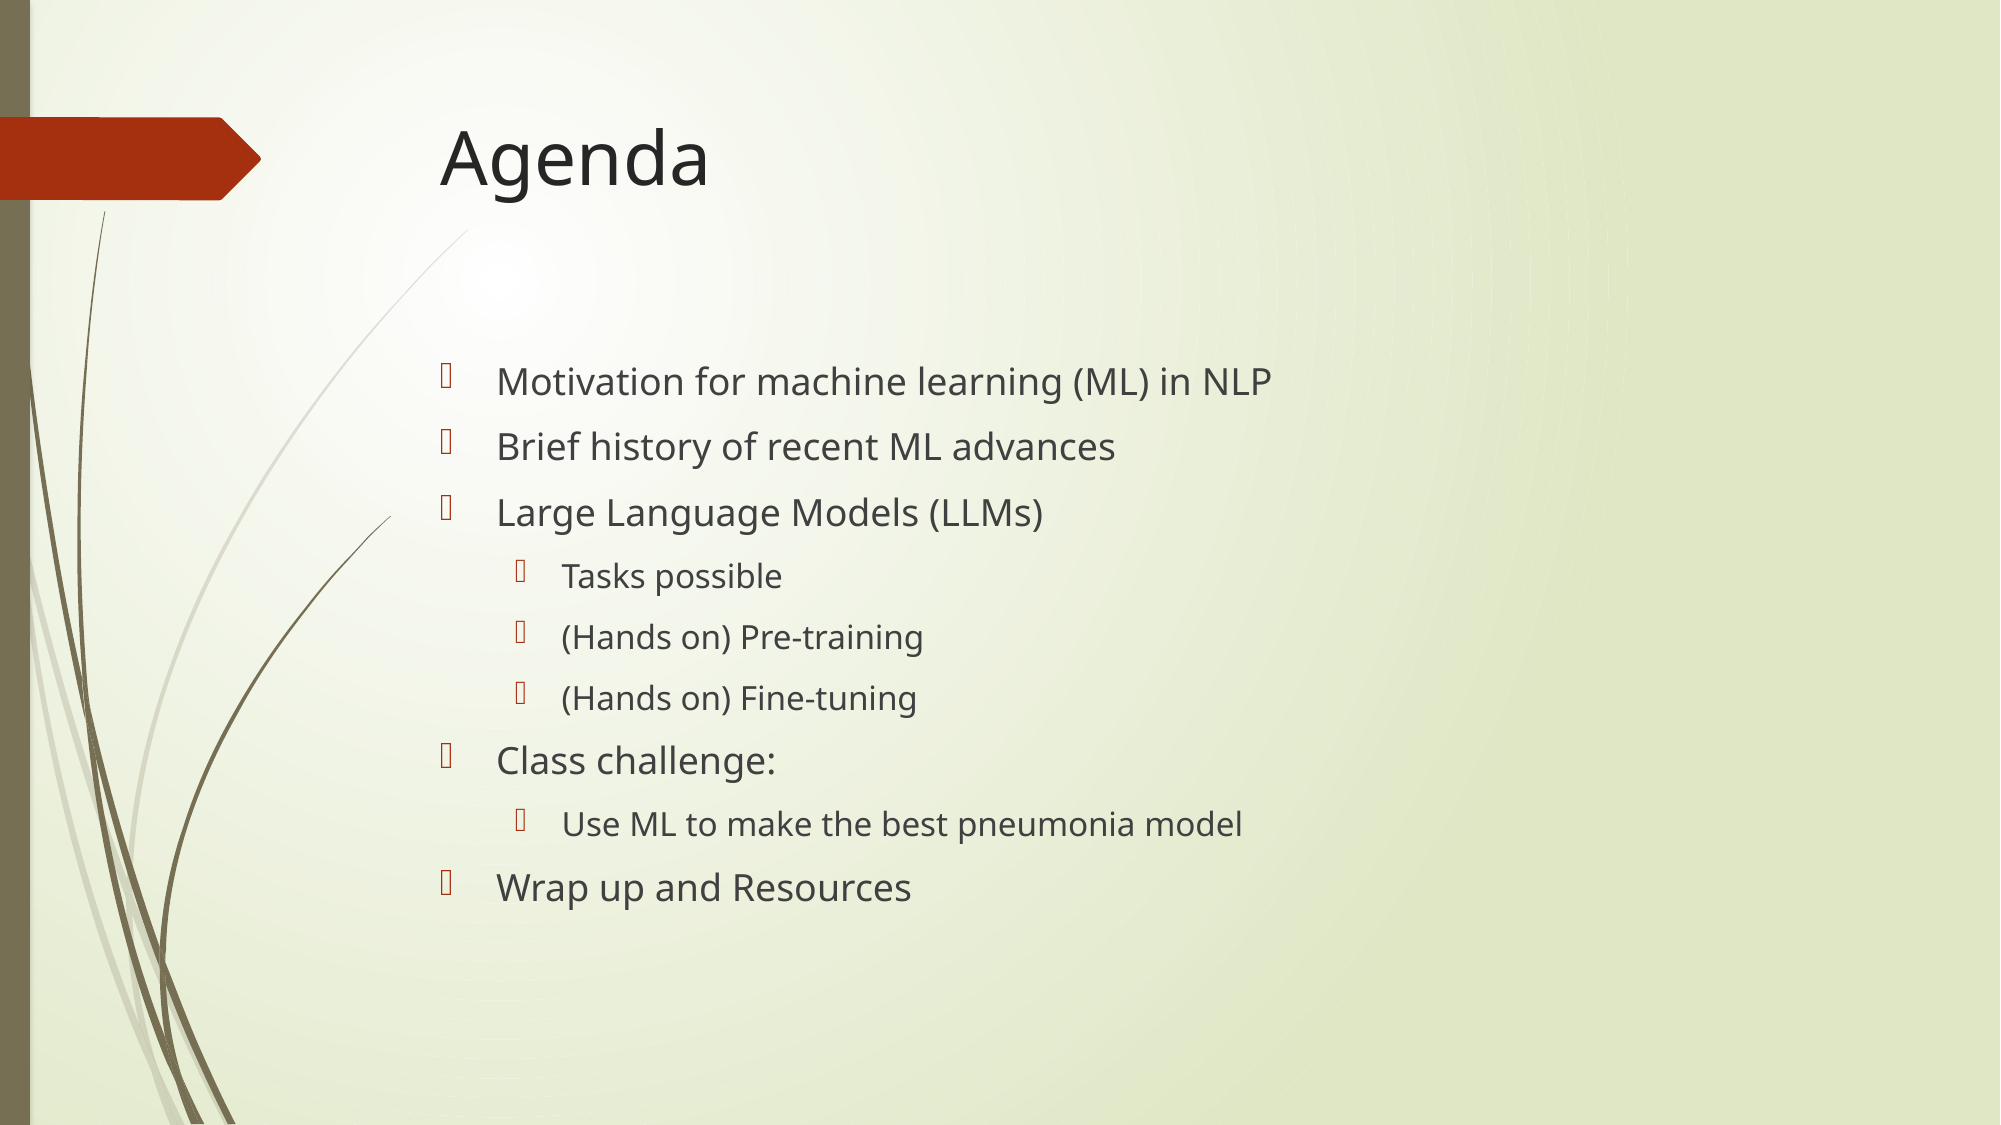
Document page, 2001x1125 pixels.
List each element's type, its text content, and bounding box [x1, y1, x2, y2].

list Motivation for machine learning (ML) in NLP Brief history of recent ML advances Large Language Models (LLMs) Tasks possible (Hands on) Pre-training (Hands on) Fine-tuning Class challenge: Use ML to make the best pneumonia model Wrap up and Resources [424, 350, 1888, 970]
title Agenda [425, 102, 1888, 313]
